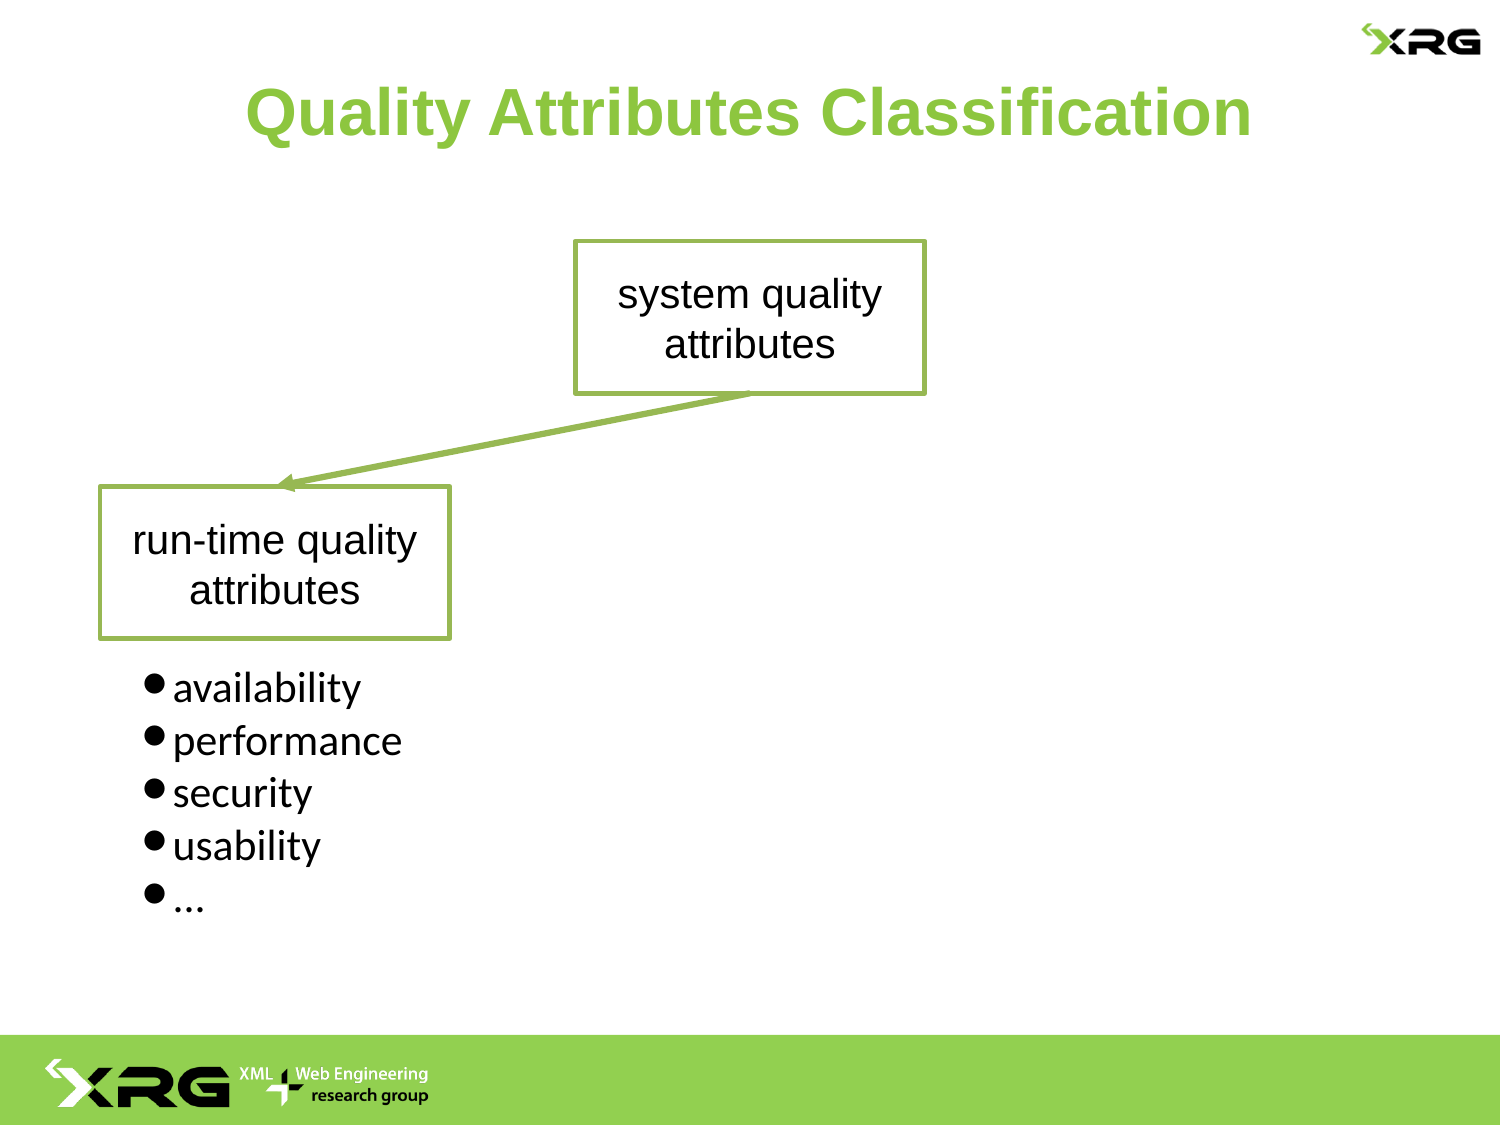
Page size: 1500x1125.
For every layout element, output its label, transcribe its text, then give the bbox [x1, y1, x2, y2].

text_box availability performance security usability ... [101, 643, 452, 894]
text_box system quality attributes [575, 241, 925, 394]
title Quality Attributes Classification [75, 45, 1425, 173]
text_box run-time quality attributes [100, 486, 450, 639]
picture [1357, 19, 1483, 60]
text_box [274, 393, 751, 487]
picture [37, 1054, 435, 1111]
